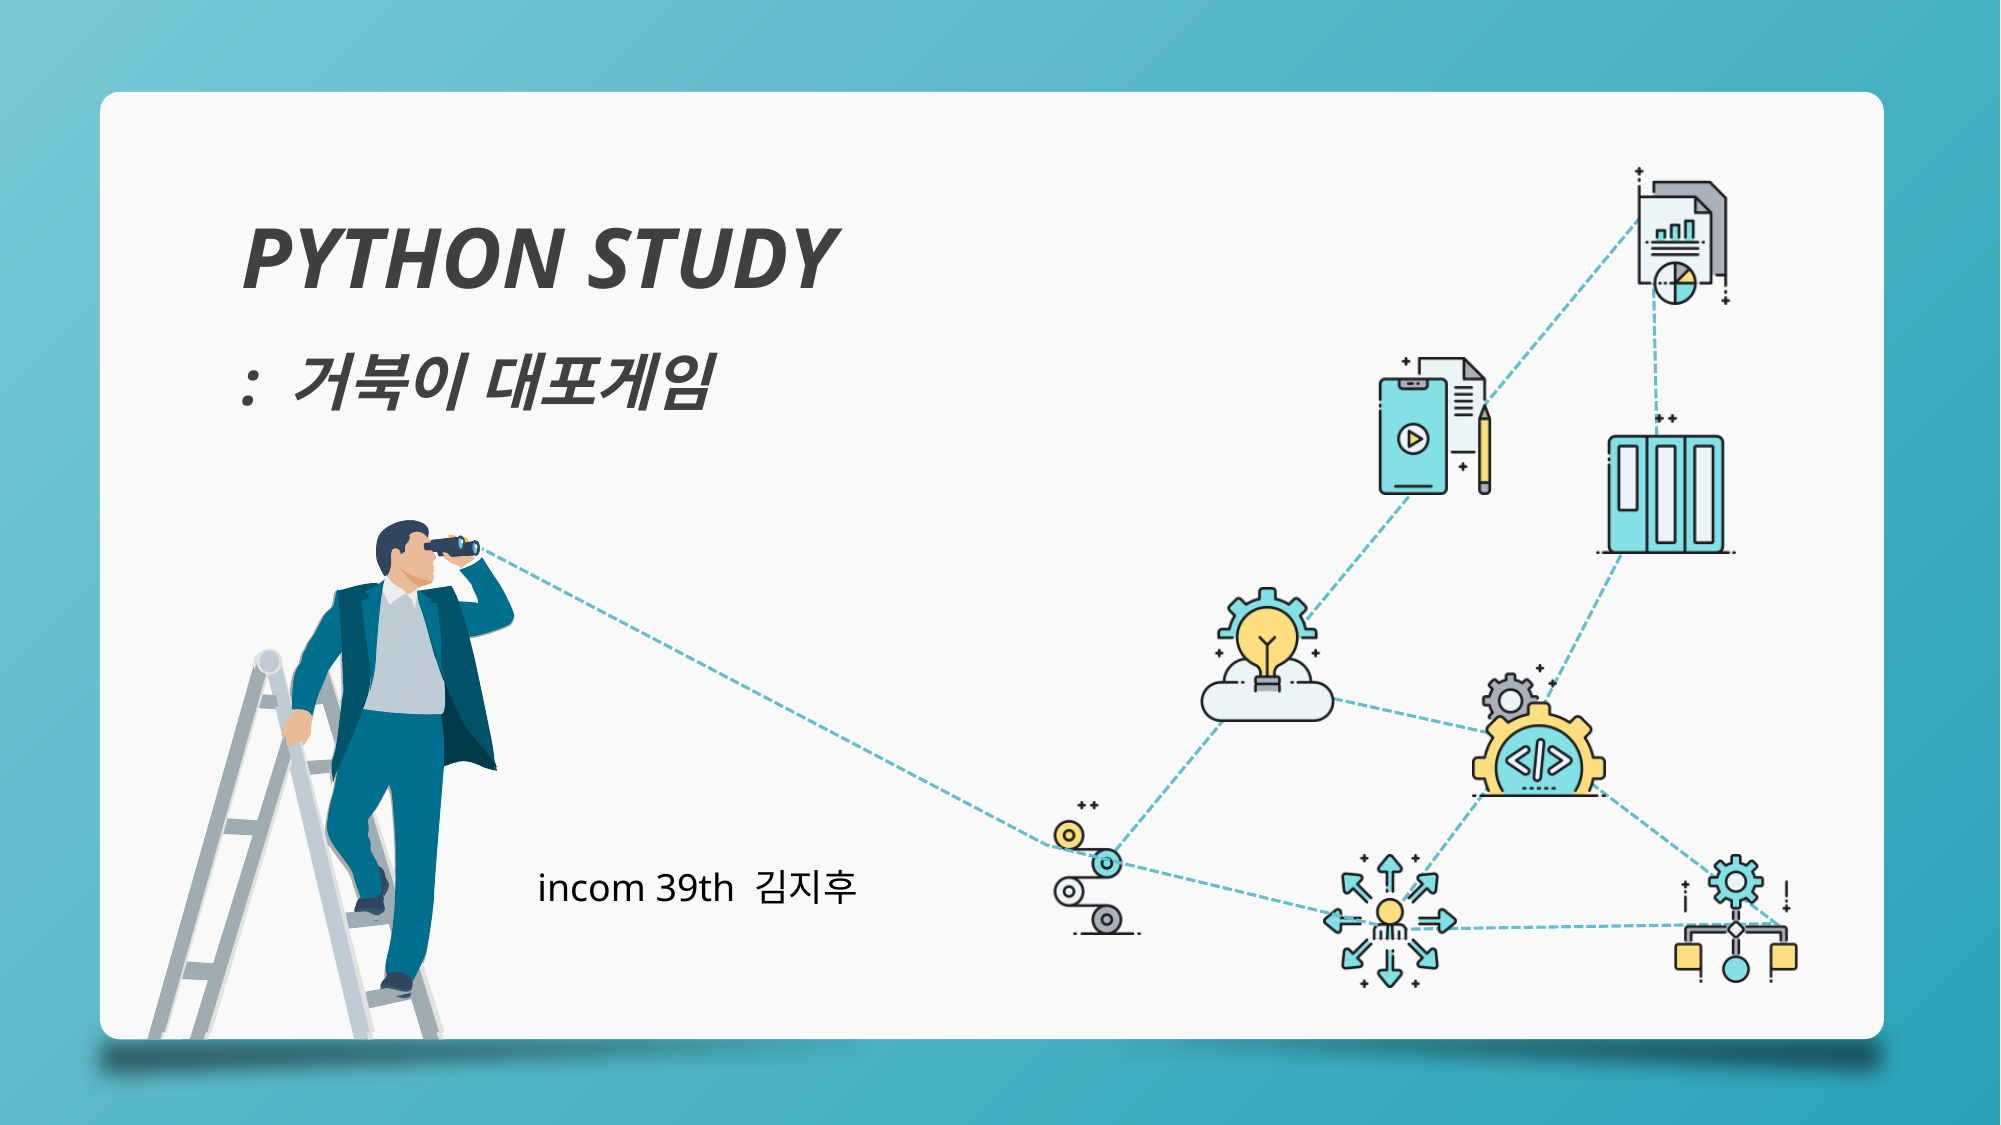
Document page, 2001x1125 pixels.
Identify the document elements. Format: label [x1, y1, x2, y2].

picture [1366, 357, 1504, 495]
picture [1200, 587, 1335, 722]
picture [1472, 664, 1606, 797]
text_box [151, 520, 514, 1033]
picture [1614, 167, 1751, 305]
picture [1671, 854, 1801, 983]
picture [1323, 854, 1457, 988]
text_box [147, 520, 515, 1040]
text_box [80, 91, 1900, 1096]
picture [1596, 414, 1736, 554]
picture [1021, 801, 1155, 935]
